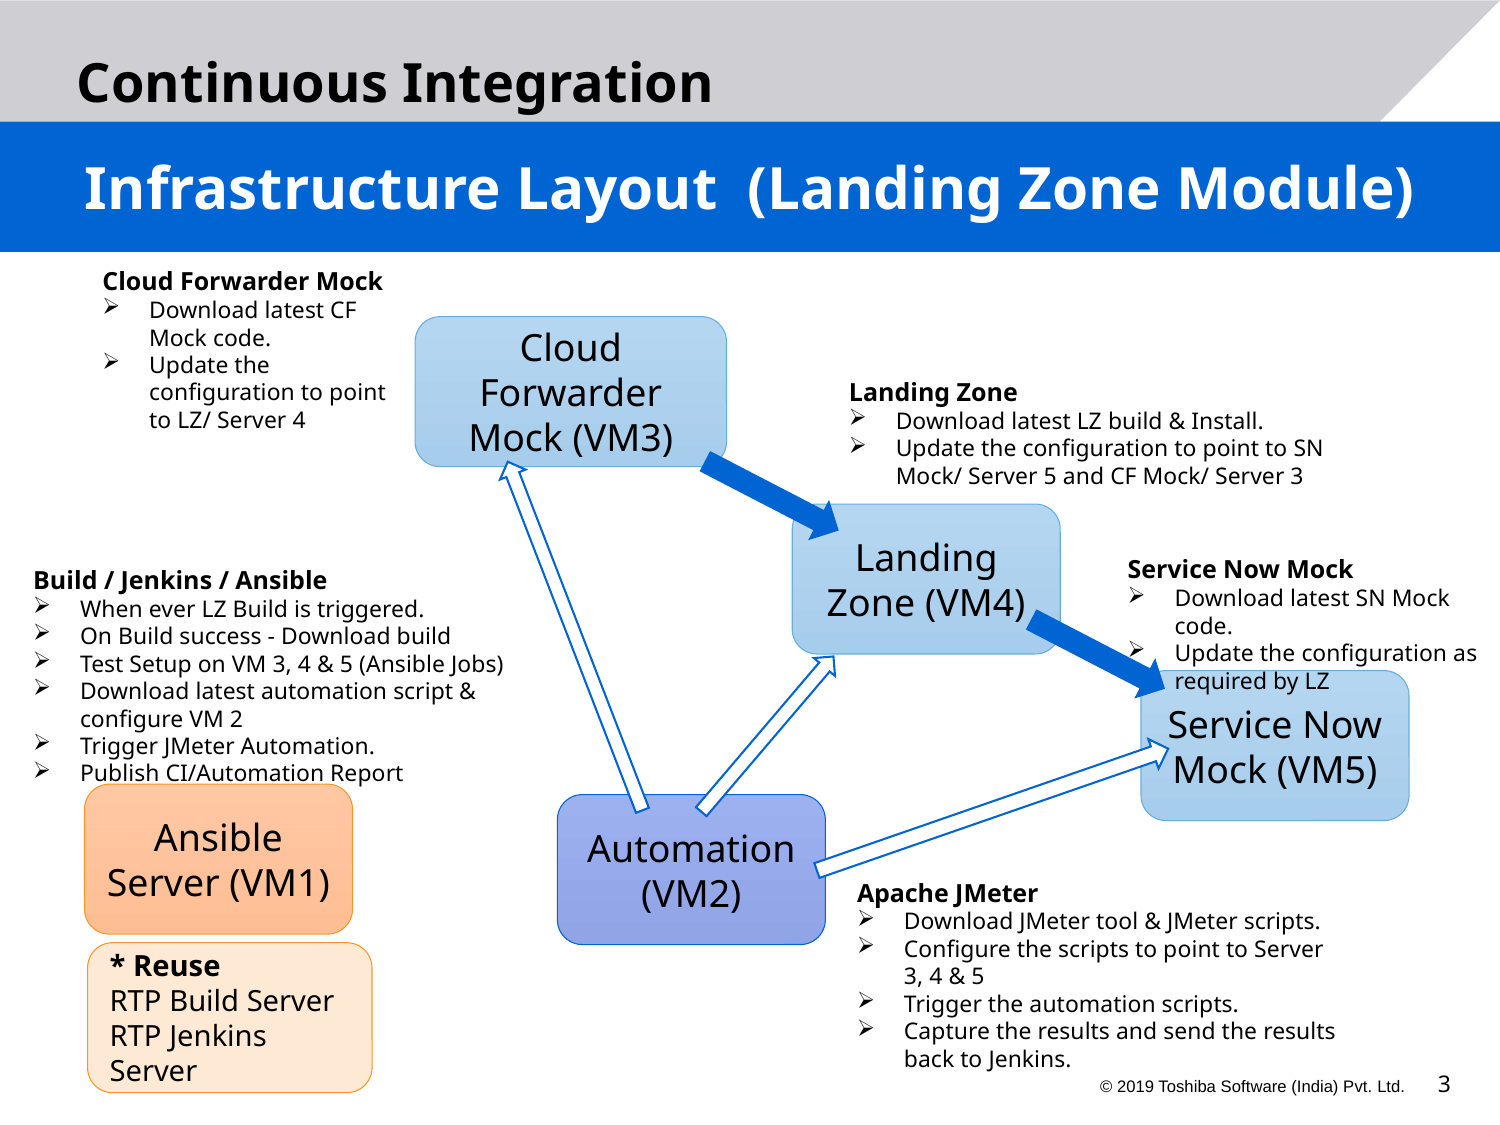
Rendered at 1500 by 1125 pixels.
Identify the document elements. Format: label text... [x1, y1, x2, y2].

text_box Build / Jenkins / Ansible When ever LZ Build is triggered. On Build success - Download build Test Setup on VM 3, 4 & 5 (Ansible Jobs) Download latest automation script & configure VM 2 Trigger JMeter Automation. Publish CI/Automation Report [18, 556, 530, 794]
text_box [813, 737, 1170, 880]
text_box [698, 449, 841, 542]
text_box Service Now Mock Download latest SN Mock code. Update the configuration as required by LZ [1112, 546, 1495, 702]
text_box [498, 460, 651, 815]
list Continuous Integration [0, 0, 1500, 121]
text_box Apache JMeter Download JMeter tool & JMeter scripts. Configure the scripts to point to Server 3, 4 & 5 Trigger the automation scripts. Capture the results and send the results back to Jenkins. [842, 869, 1354, 1080]
text_box [1024, 607, 1112, 676]
text_box Cloud Forwarder Mock Download latest CF Mock code. Update the configuration to point to LZ/ Server 4 [87, 258, 420, 441]
text_box Automation (VM2) [556, 794, 826, 946]
text_box Cloud Forwarder Mock (VM3) [414, 316, 728, 468]
text_box [694, 655, 837, 818]
text_box Landing Zone (VM4) [791, 503, 1061, 655]
text_box Landing Zone Download latest LZ build & Install. Update the configuration to point to SN Mock/ Server 5 and CF Mock/ Server 3 [834, 369, 1346, 497]
text_box Ansible Server (VM1) [83, 794, 354, 935]
list Infrastructure Layout (Landing Zone Module) [0, 121, 1500, 252]
text_box * Reuse RTP Build Server RTP Jenkins Server [87, 942, 373, 1094]
text_box Service Now Mock (VM5) [1140, 702, 1410, 822]
